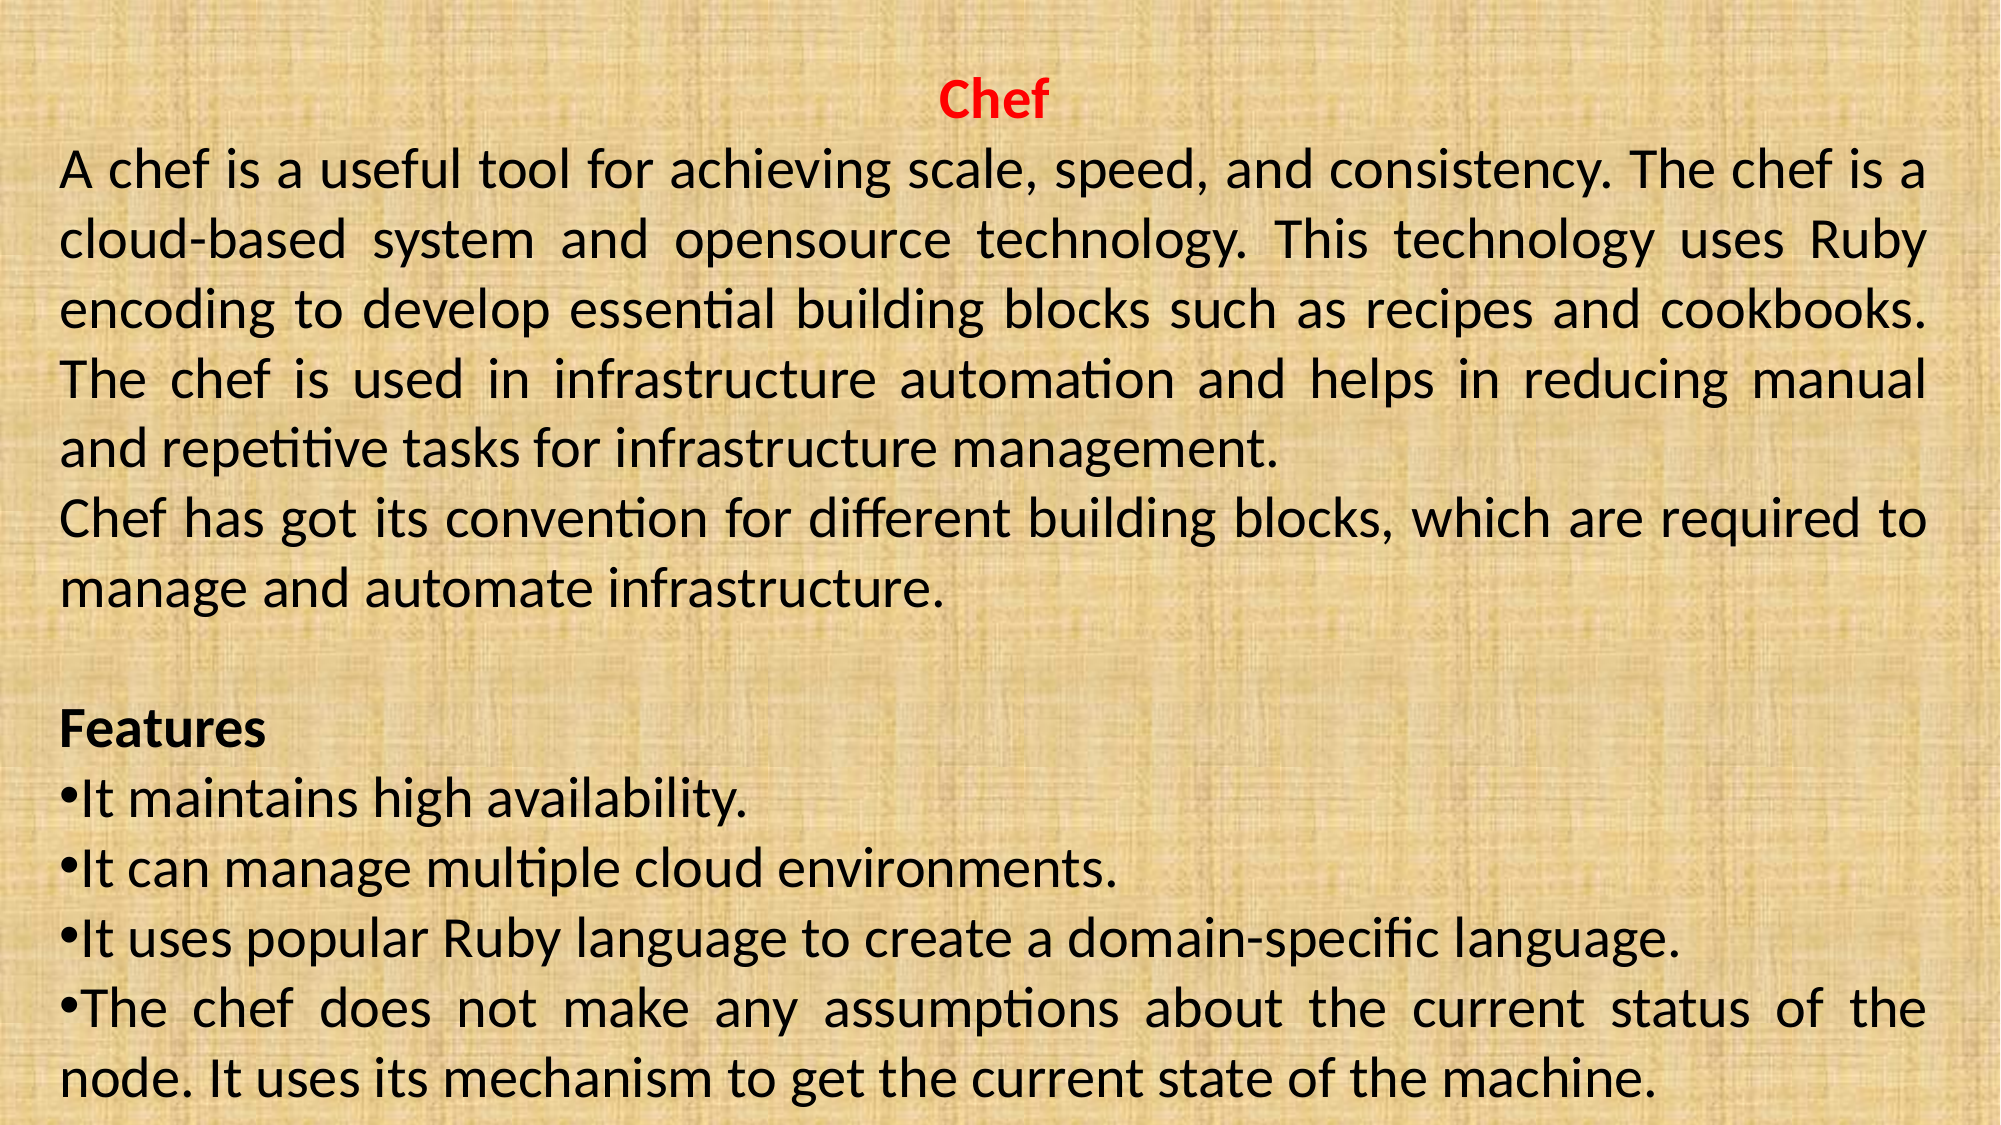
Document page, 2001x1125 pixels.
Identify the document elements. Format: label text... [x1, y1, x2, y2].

text_box Chef A chef is a useful tool for achieving scale, speed, and consistency. The chef is a cloud-based system and opensource technology. This technology uses Ruby encoding to develop essential building blocks such as recipes and cookbooks. The chef is used in infrastructure automation and helps in reducing manual and repetitive tasks for infrastructure management. Chef has got its convention for different building blocks, which are required to manage and automate infrastructure. Features It maintains high availability. It can manage multiple cloud environments. It uses popular Ruby language to create a domain-specific language. The chef does not make any assumptions about the current status of the node. It uses its mechanism to get the current state of the machine. [45, 52, 1945, 1125]
picture [0, 0, 2001, 1125]
